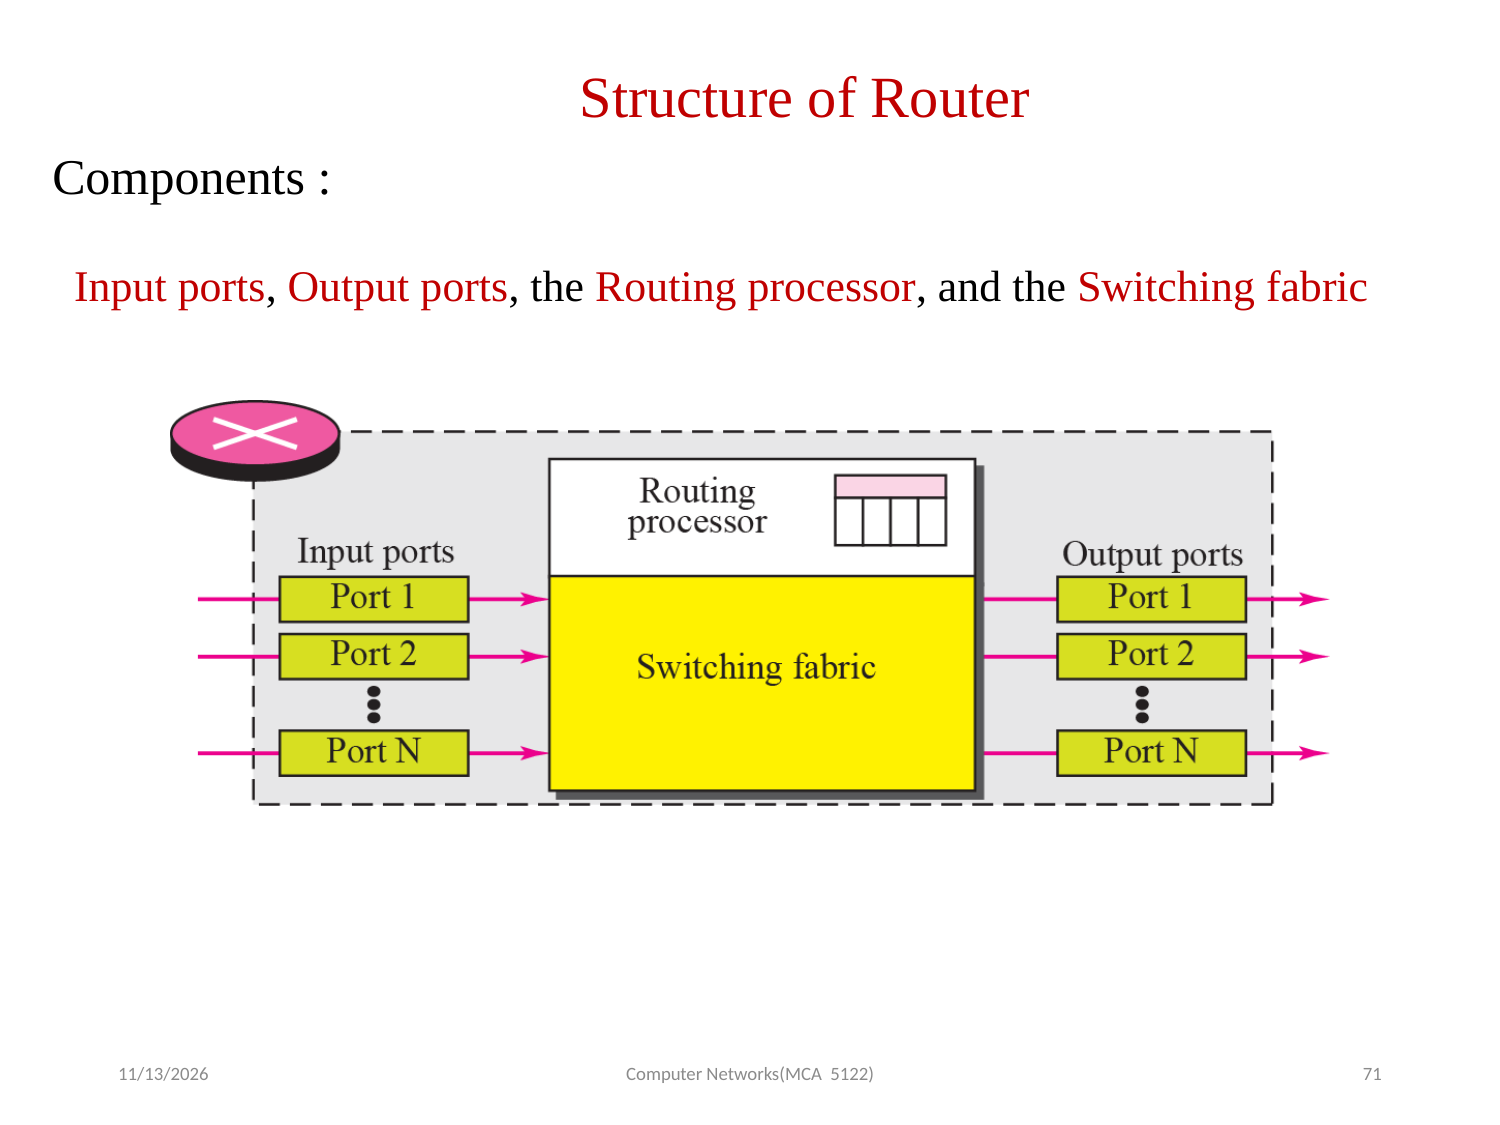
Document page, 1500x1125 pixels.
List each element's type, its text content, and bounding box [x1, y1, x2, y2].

slide_number 71 [1059, 1042, 1397, 1103]
text_box Components : Input ports, Output ports, the Routing processor, and the Switching fabric [37, 137, 1468, 318]
footer Computer Networks(MCA 5122) [496, 1042, 1004, 1103]
picture [170, 400, 1330, 806]
text_box Structure of Router [564, 51, 1045, 137]
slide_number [103, 1042, 441, 1103]
